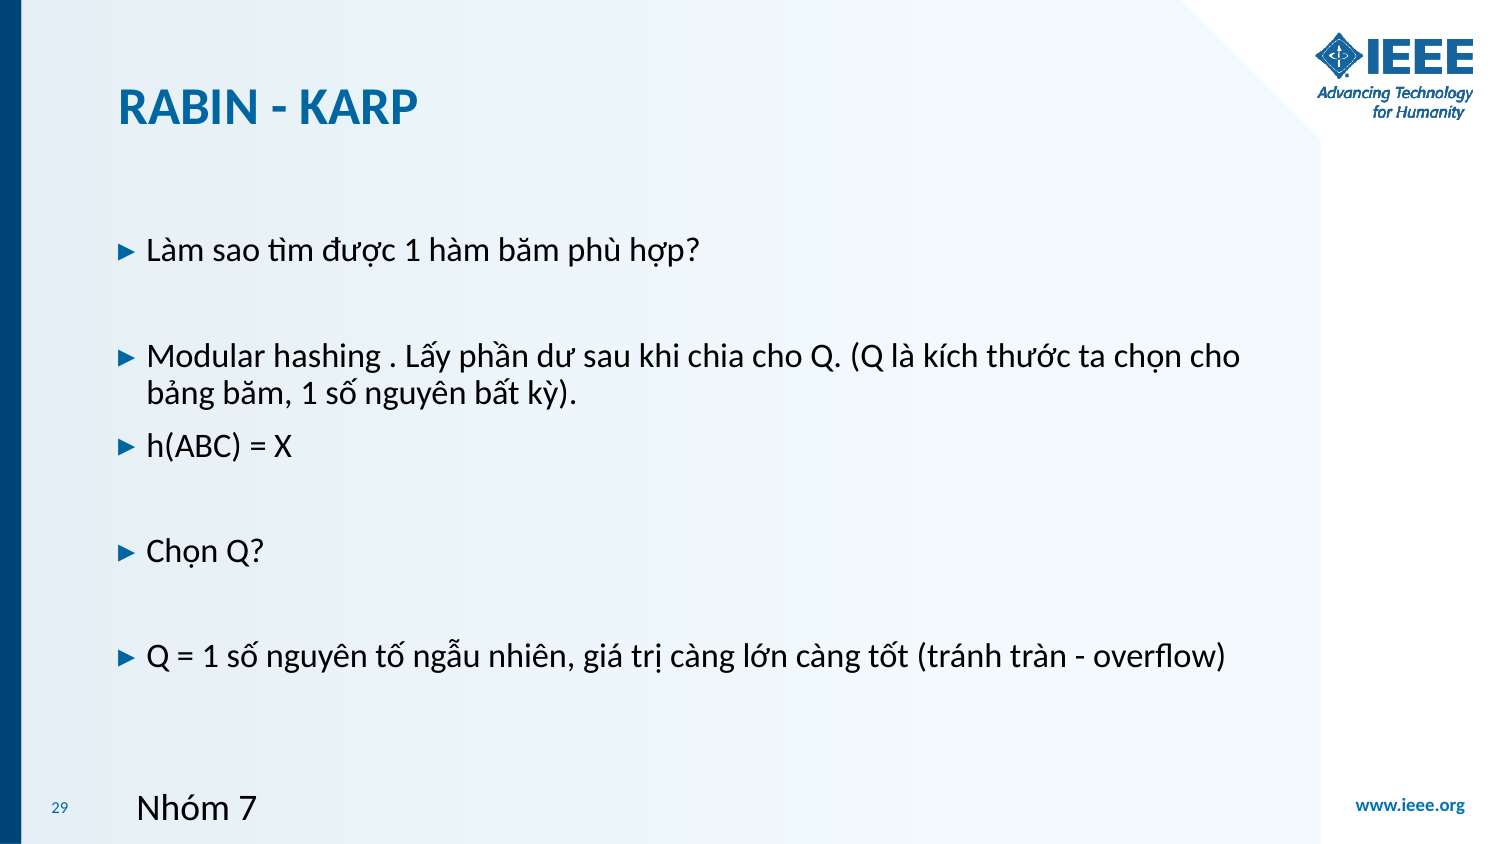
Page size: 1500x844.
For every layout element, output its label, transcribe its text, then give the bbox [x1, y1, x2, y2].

title RABIN - KARP [103, 43, 1192, 144]
list Làm sao tìm được 1 hàm băm phù hợp? Modular hashing . Lấy phần dư sau khi chia cho Q. (Q là kích thước ta chọn cho bảng băm, 1 số nguyên bất kỳ). h(ABC) = X Chọn Q? Q = 1 số nguyên tố ngẫu nhiên, giá trị càng lớn càng tốt (tránh tràn - overflow) [103, 224, 1283, 739]
text_box Nhóm 7 [103, 775, 291, 836]
picture [1315, 32, 1473, 120]
slide_number 29 [36, 784, 88, 830]
